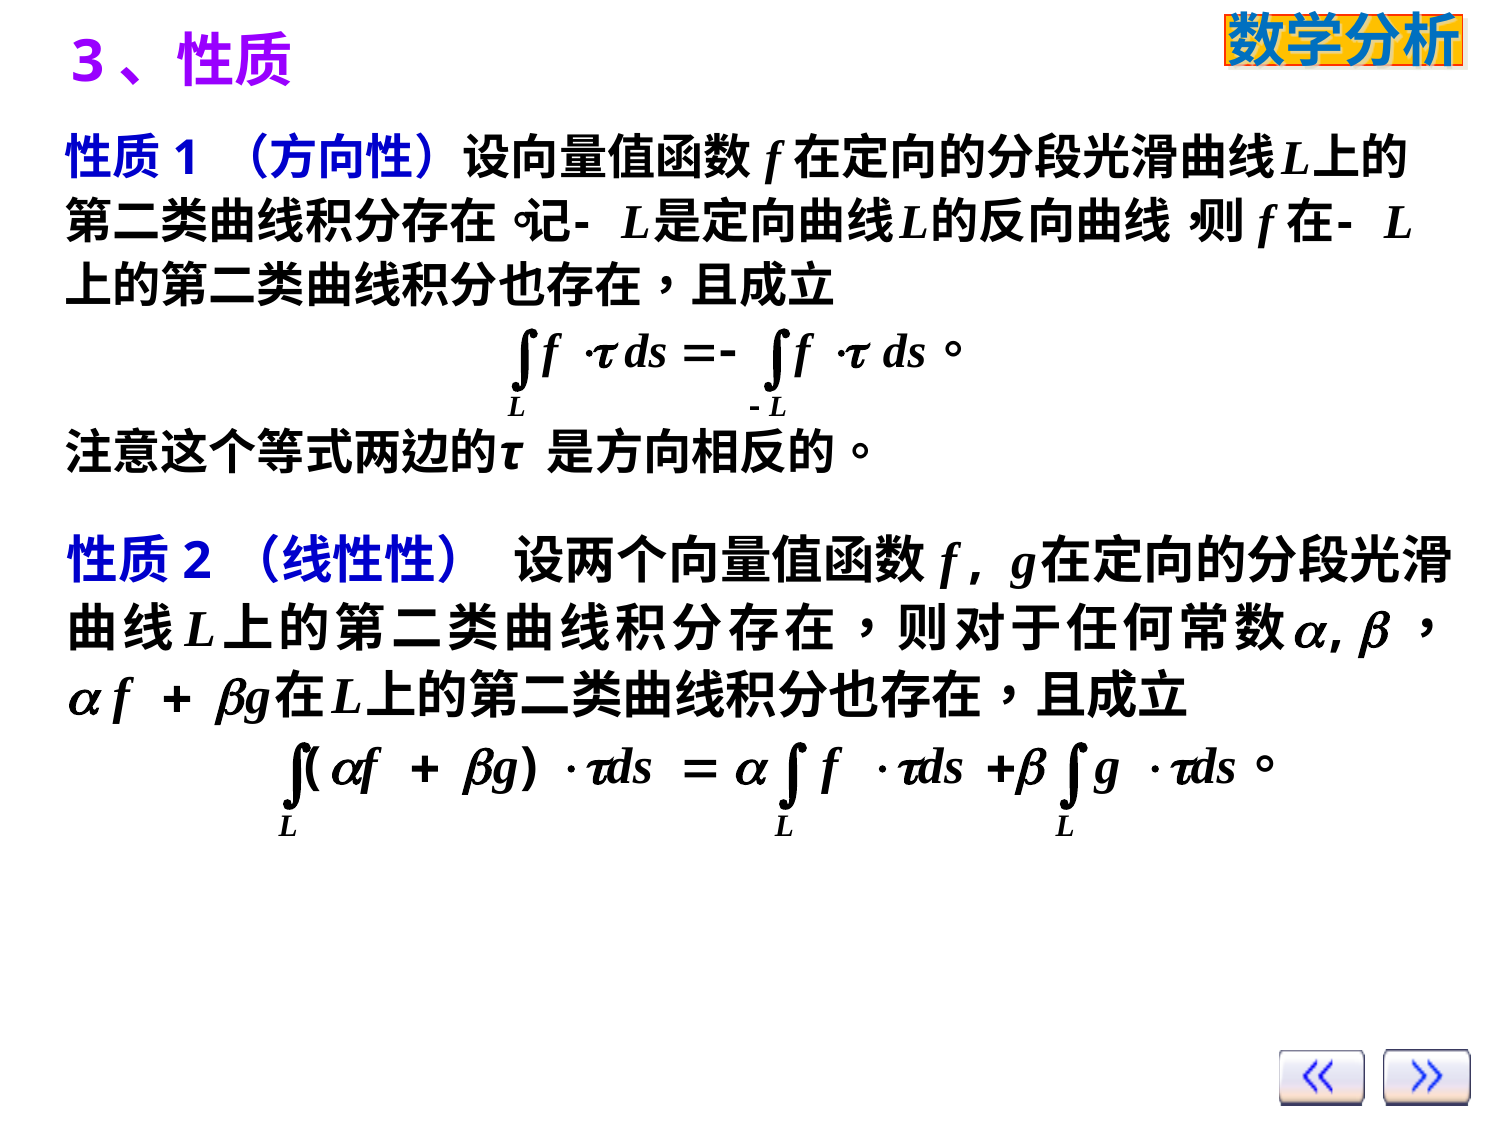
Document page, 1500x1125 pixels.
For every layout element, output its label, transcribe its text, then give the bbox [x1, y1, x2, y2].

picture [1279, 1050, 1365, 1106]
picture [1383, 1049, 1471, 1106]
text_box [63, 125, 1417, 504]
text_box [66, 525, 1454, 858]
text_box 3、性质 [56, 16, 309, 101]
